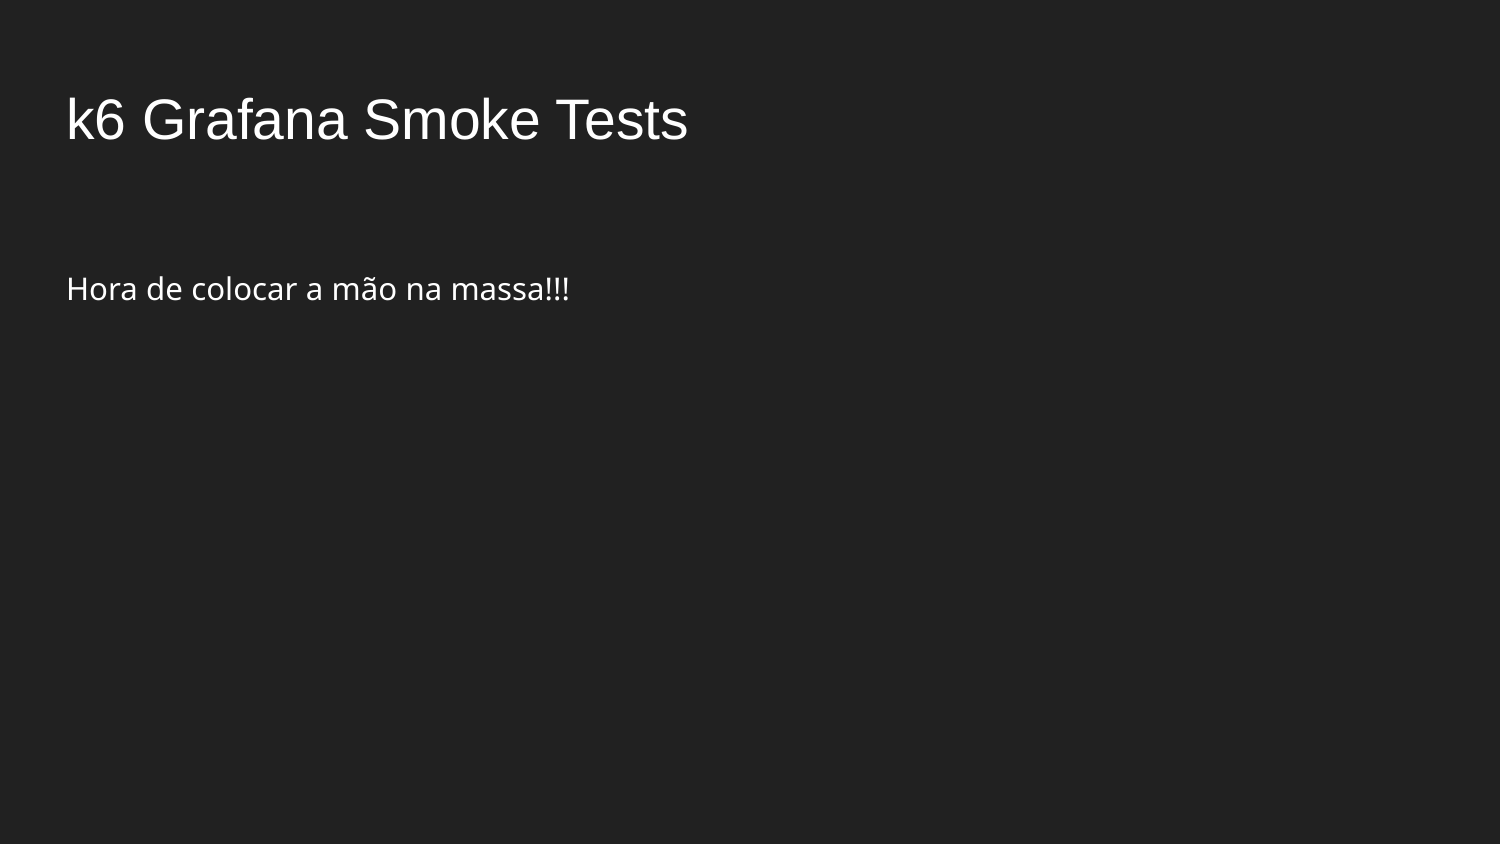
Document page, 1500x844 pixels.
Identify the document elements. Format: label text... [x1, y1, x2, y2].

list Hora de colocar a mão na massa!!! [51, 189, 1449, 750]
title k6 Grafana Smoke Tests [51, 72, 1449, 167]
